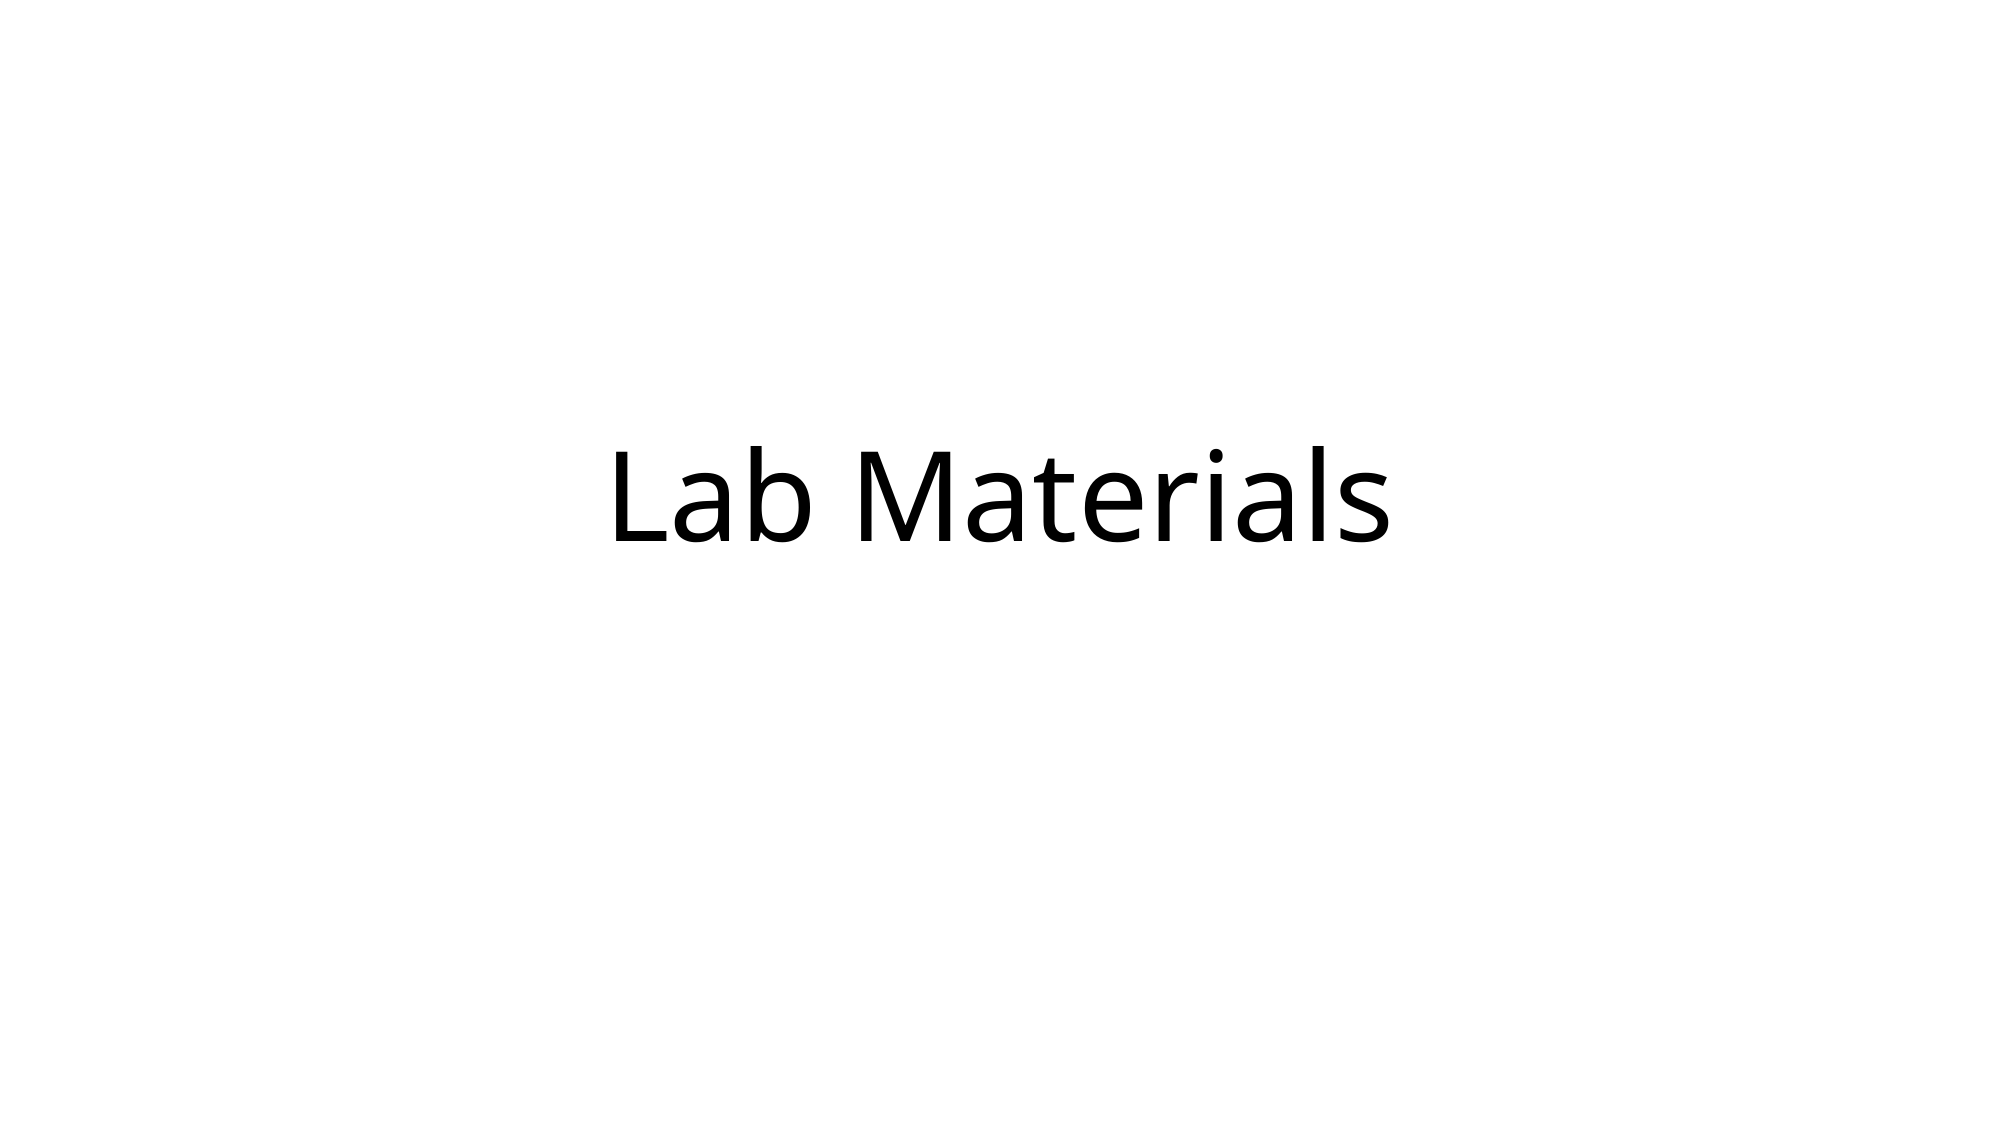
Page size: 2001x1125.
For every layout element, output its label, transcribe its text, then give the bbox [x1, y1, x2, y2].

title Lab Materials [249, 184, 1750, 576]
